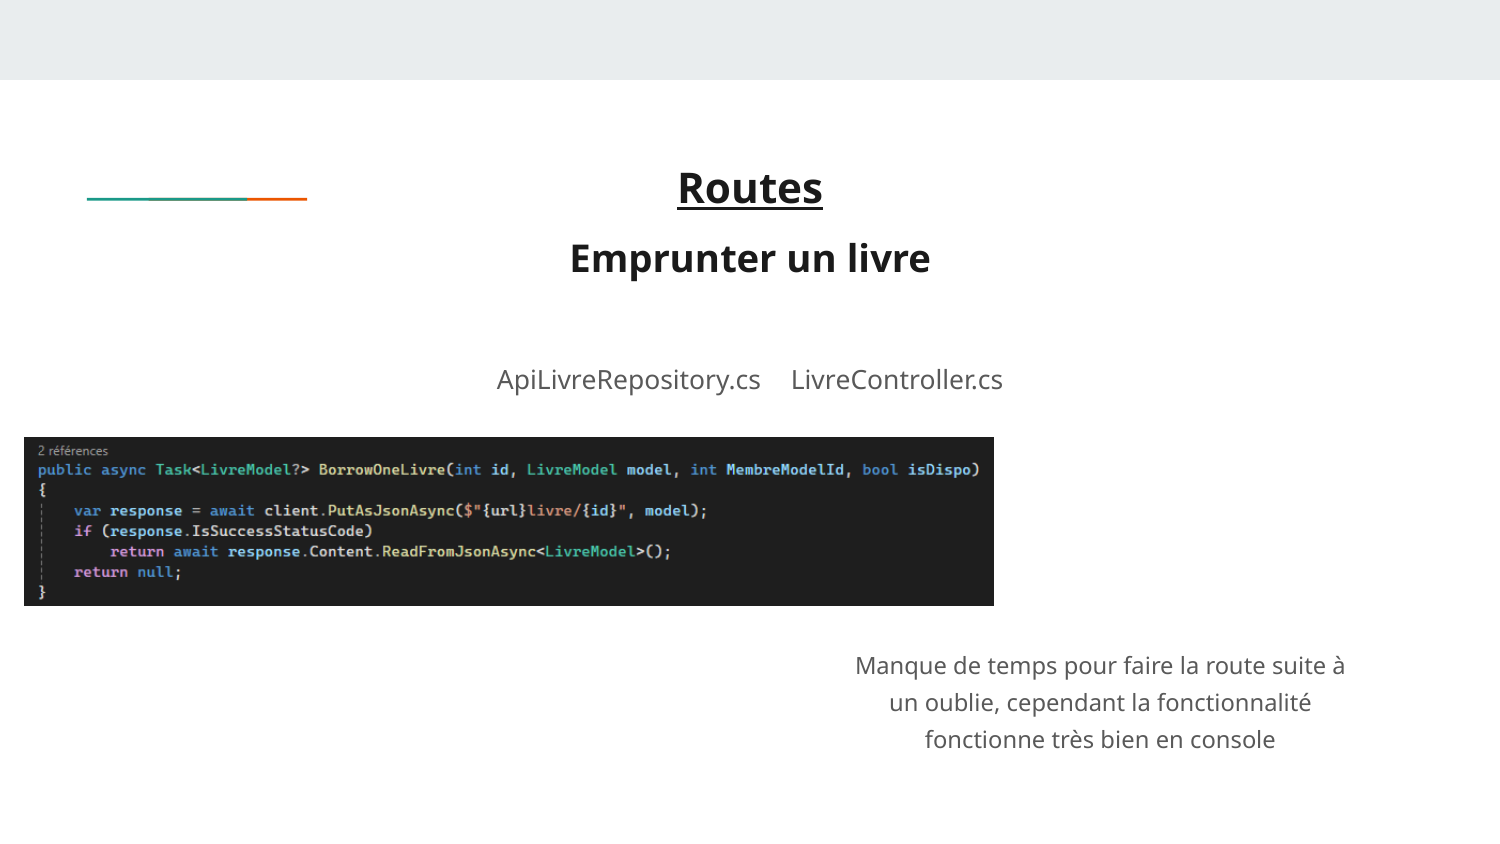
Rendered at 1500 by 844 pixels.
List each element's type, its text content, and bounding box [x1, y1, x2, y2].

title Emprunter un livre [119, 231, 1381, 305]
picture [24, 437, 994, 606]
list ApiLivreRepository.cs LivreController.cs [119, 341, 1381, 413]
list Manque de temps pour faire la route suite à un oublie, cependant la fonctionnalité fonctionne très bien en console [836, 628, 1366, 774]
title Routes [119, 143, 1381, 231]
